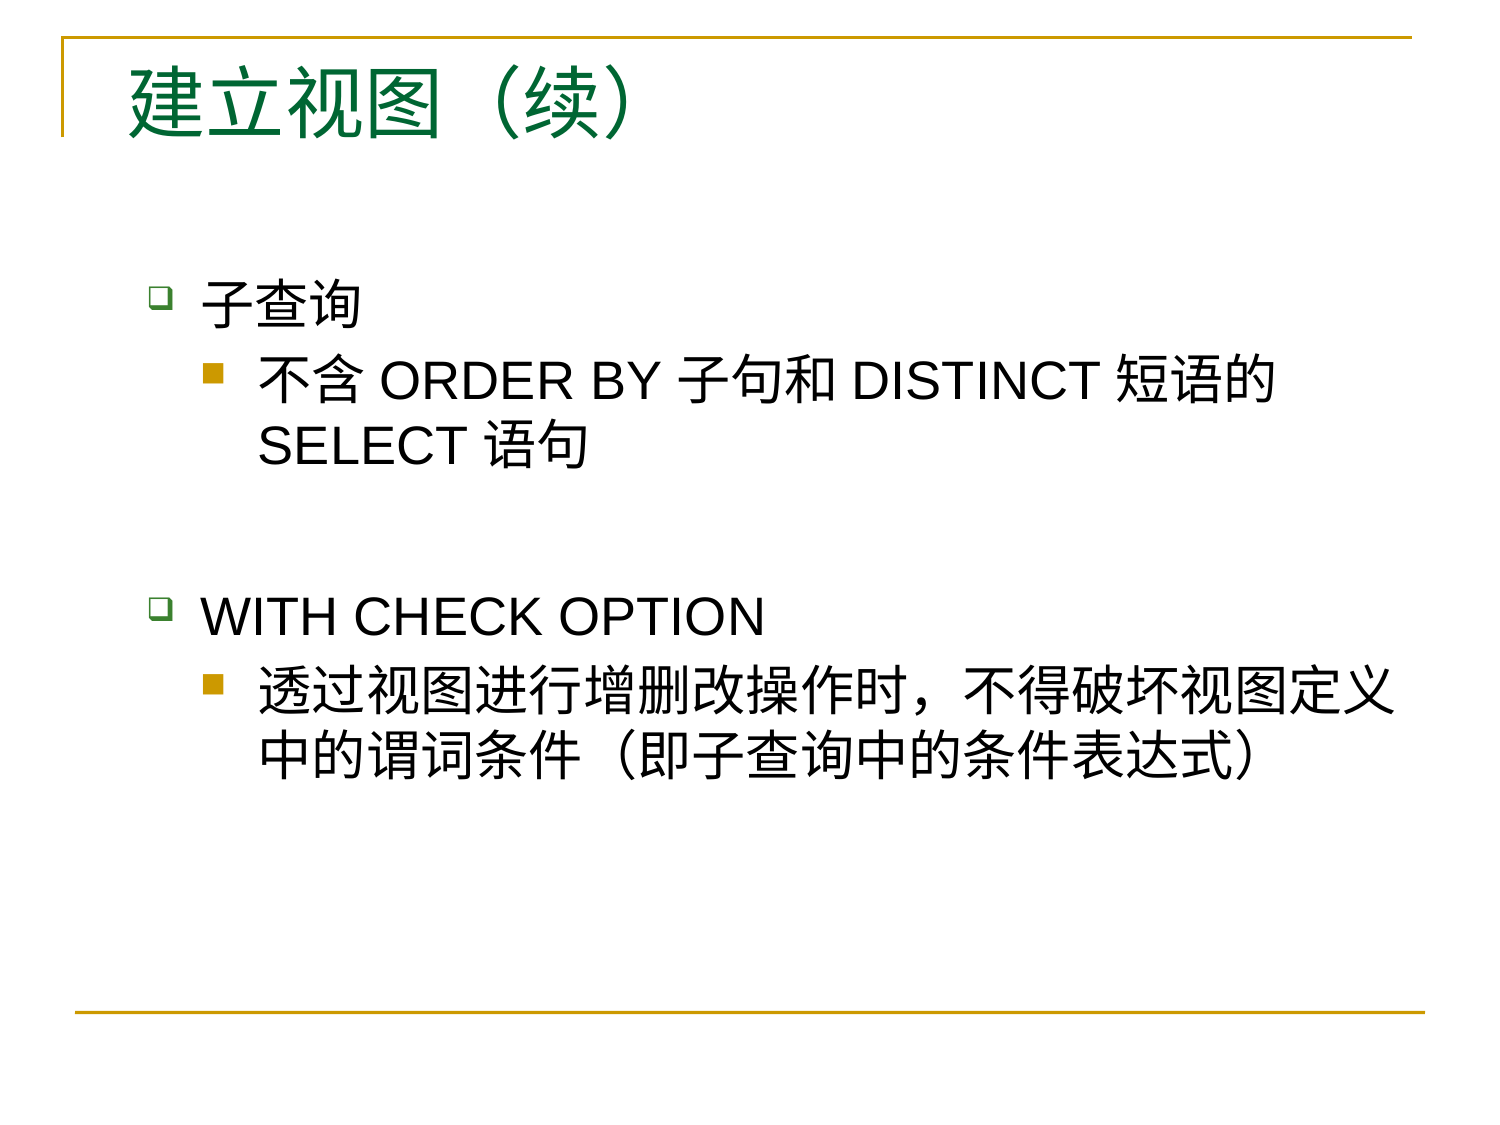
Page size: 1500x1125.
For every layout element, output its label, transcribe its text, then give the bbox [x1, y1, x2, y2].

list 子查询 不含ORDER BY子句和DISTINCT短语的SELECT语句 WITH CHECK OPTION 透过视图进行增删改操作时，不得破坏视图定义中的谓词条件（即子查询中的条件表达式） [75, 262, 1425, 1006]
title 建立视图（续） [75, 45, 1425, 233]
